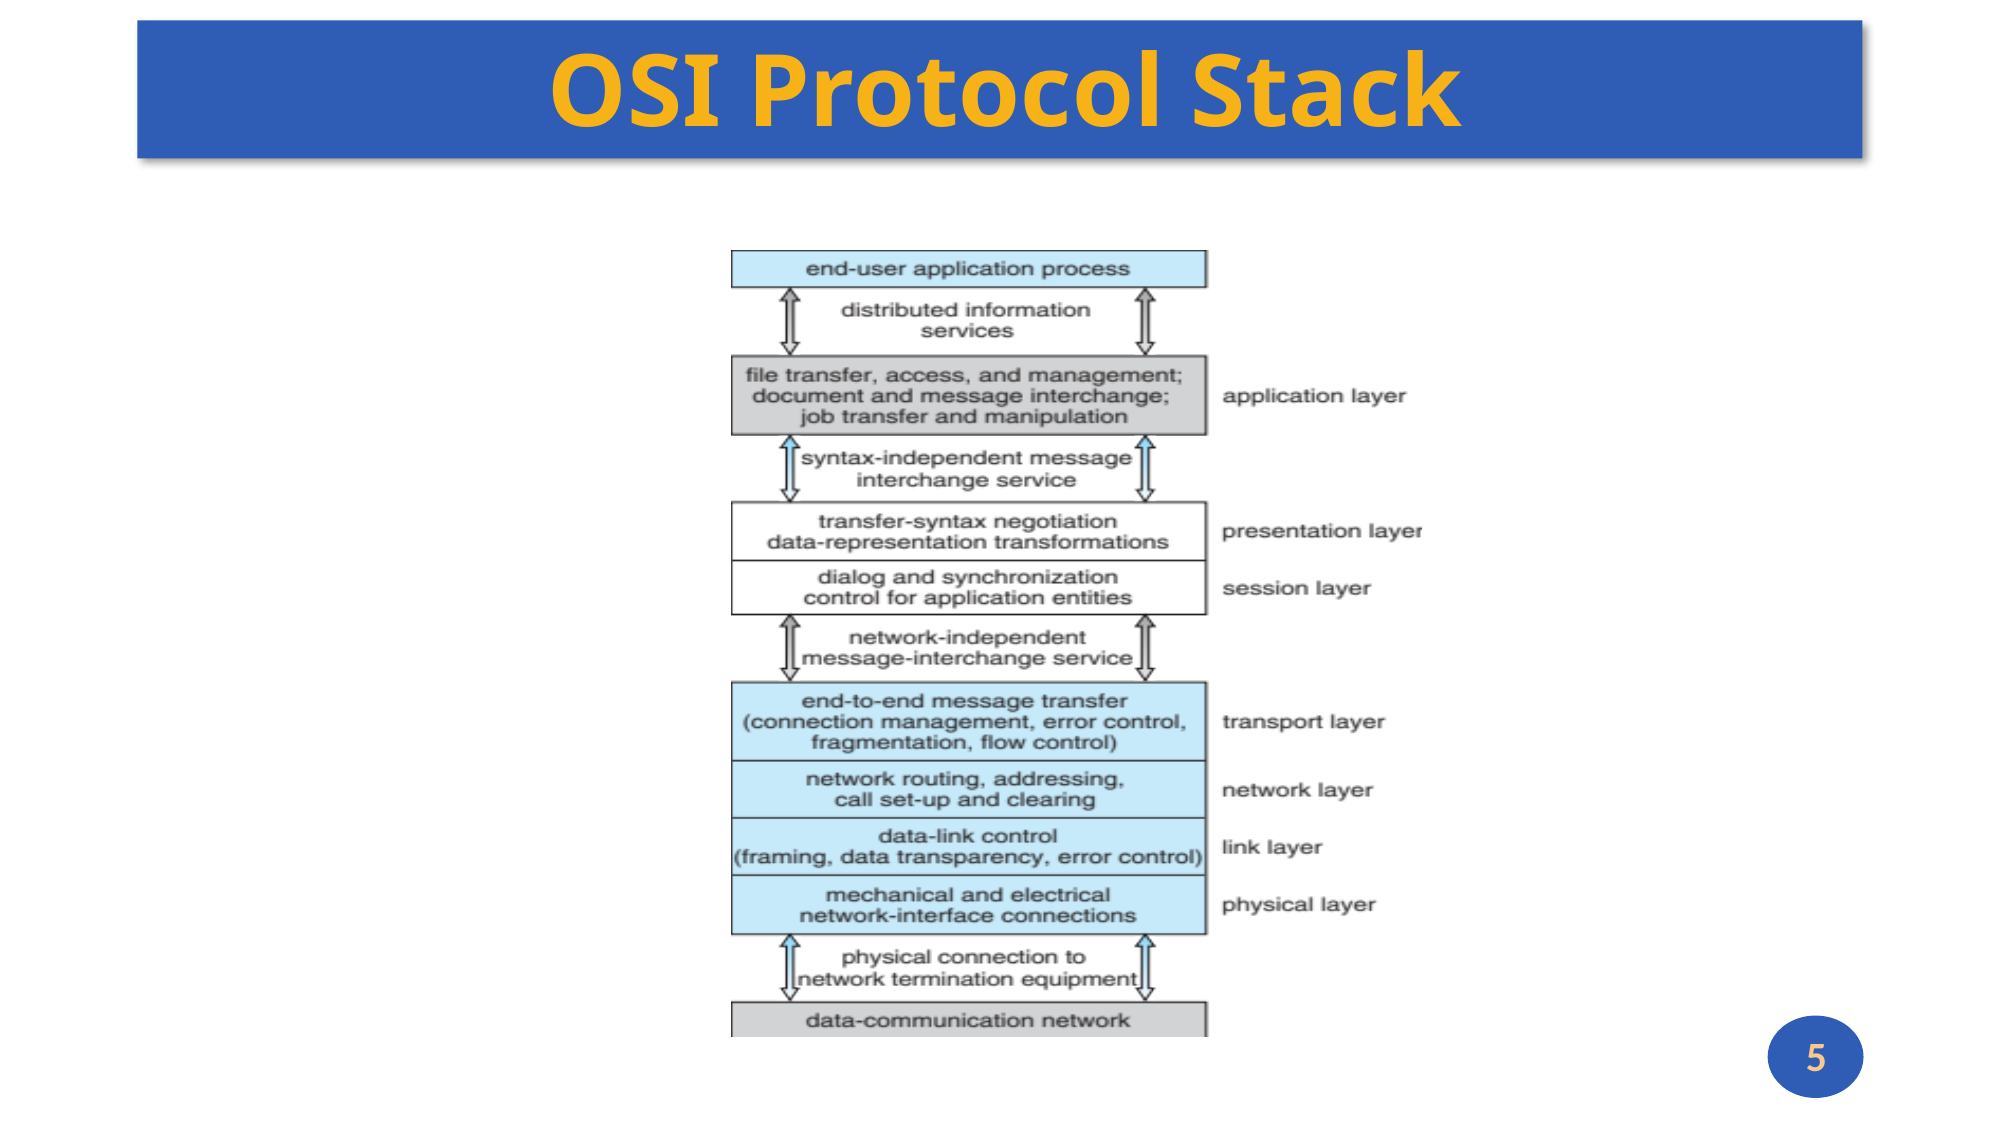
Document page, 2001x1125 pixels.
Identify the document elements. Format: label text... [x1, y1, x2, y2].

slide_number 5 [1767, 1015, 1866, 1095]
title OSI Protocol Stack [137, 17, 1863, 156]
picture [730, 249, 1423, 1037]
